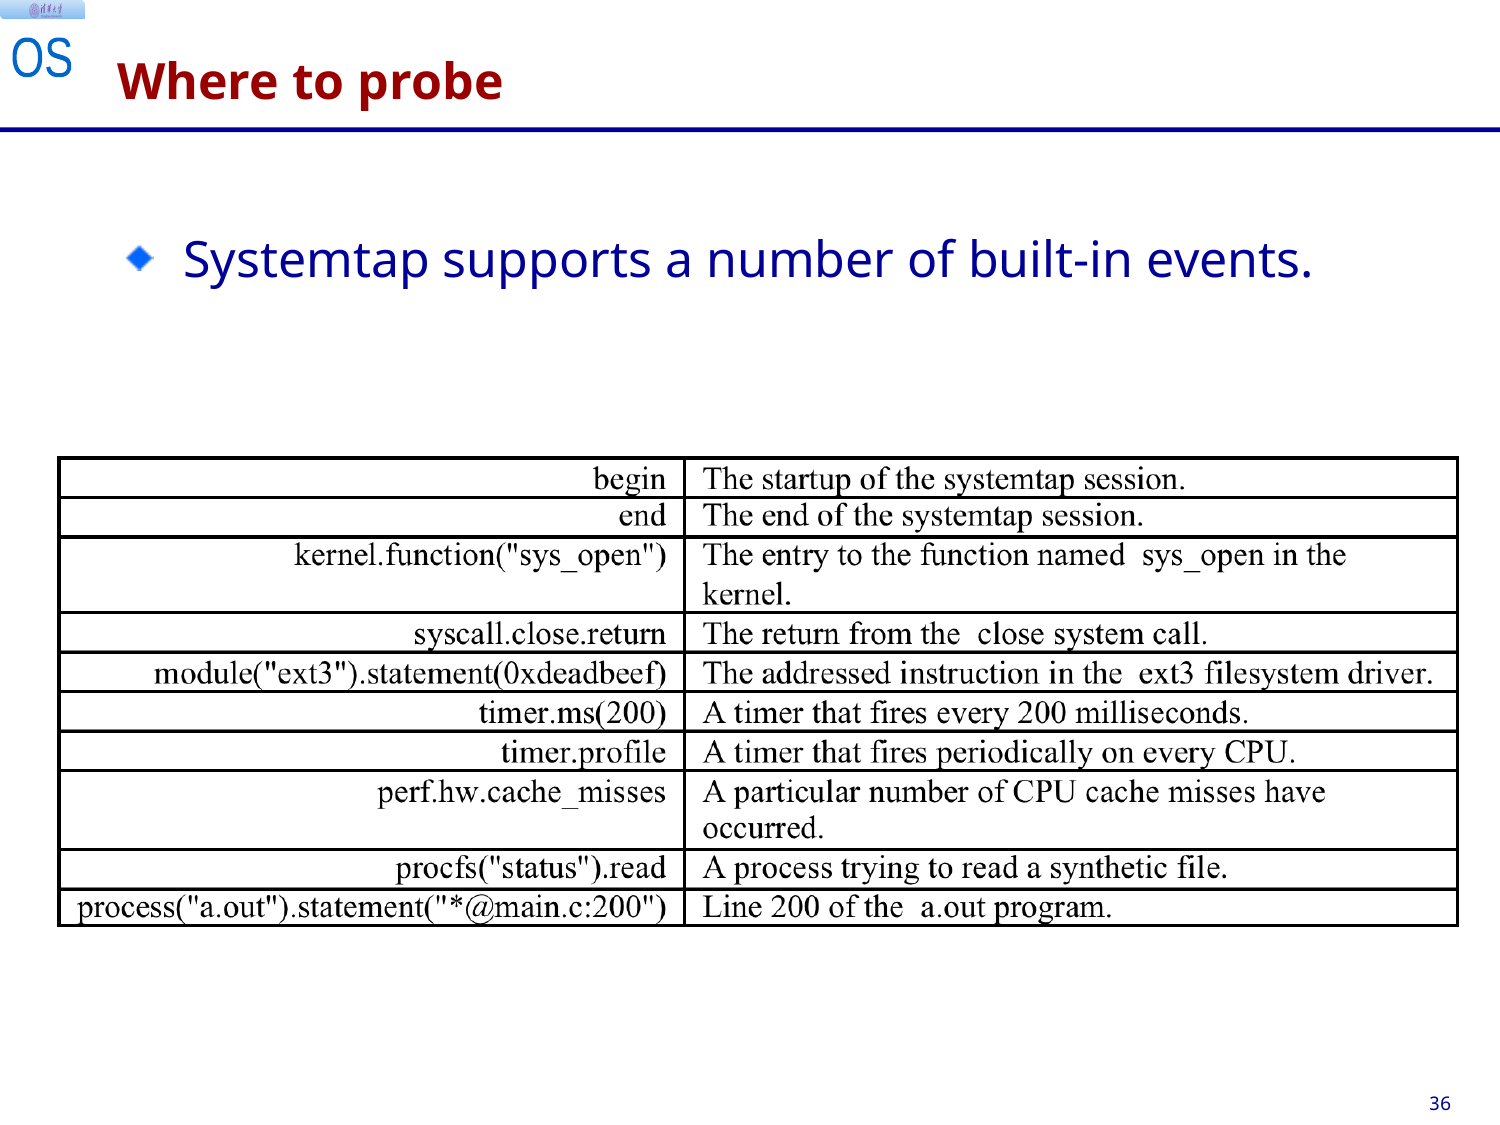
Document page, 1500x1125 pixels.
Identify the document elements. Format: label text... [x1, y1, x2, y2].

list Systemtap supports a number of built-in events. [111, 219, 1388, 291]
picture [0, 0, 85, 19]
title Where to probe [102, 18, 1409, 118]
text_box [57, 455, 1459, 977]
picture [126, 244, 154, 271]
